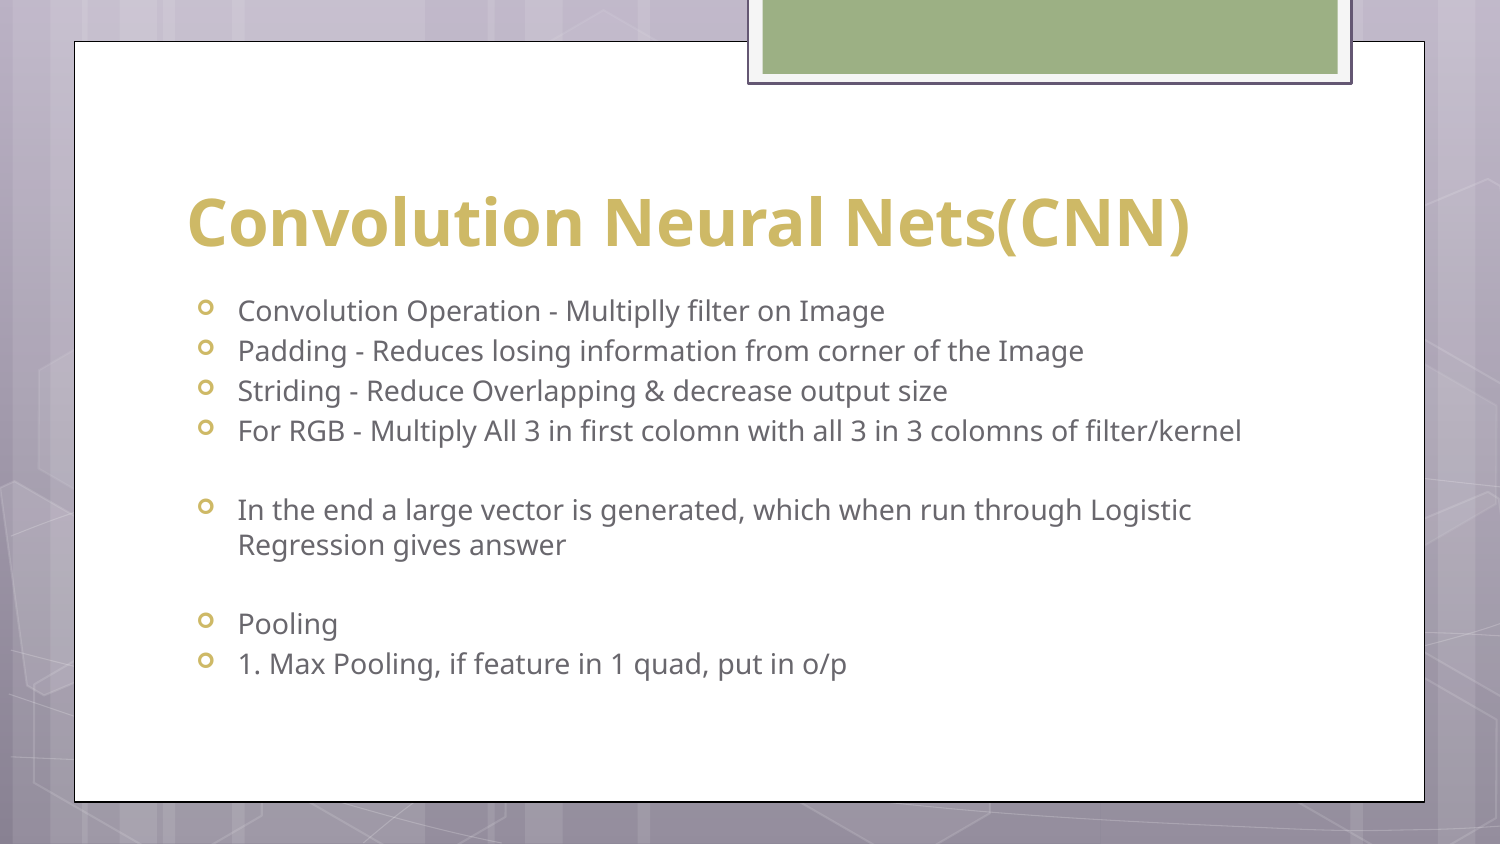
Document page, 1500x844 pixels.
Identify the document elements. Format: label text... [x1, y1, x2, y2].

list Convolution Operation - Multiplly filter on Image Padding - Reduces losing information from corner of the Image Striding - Reduce Overlapping & decrease output size For RGB - Multiply All 3 in first colomn with all 3 in 3 colomns of filter/kernel In the end a large vector is generated, which when run through Logistic Regression gives answer Pooling 1. Max Pooling, if feature in 1 quad, put in o/p [171, 285, 1283, 718]
title Convolution Neural Nets(CNN) [171, 126, 1324, 267]
